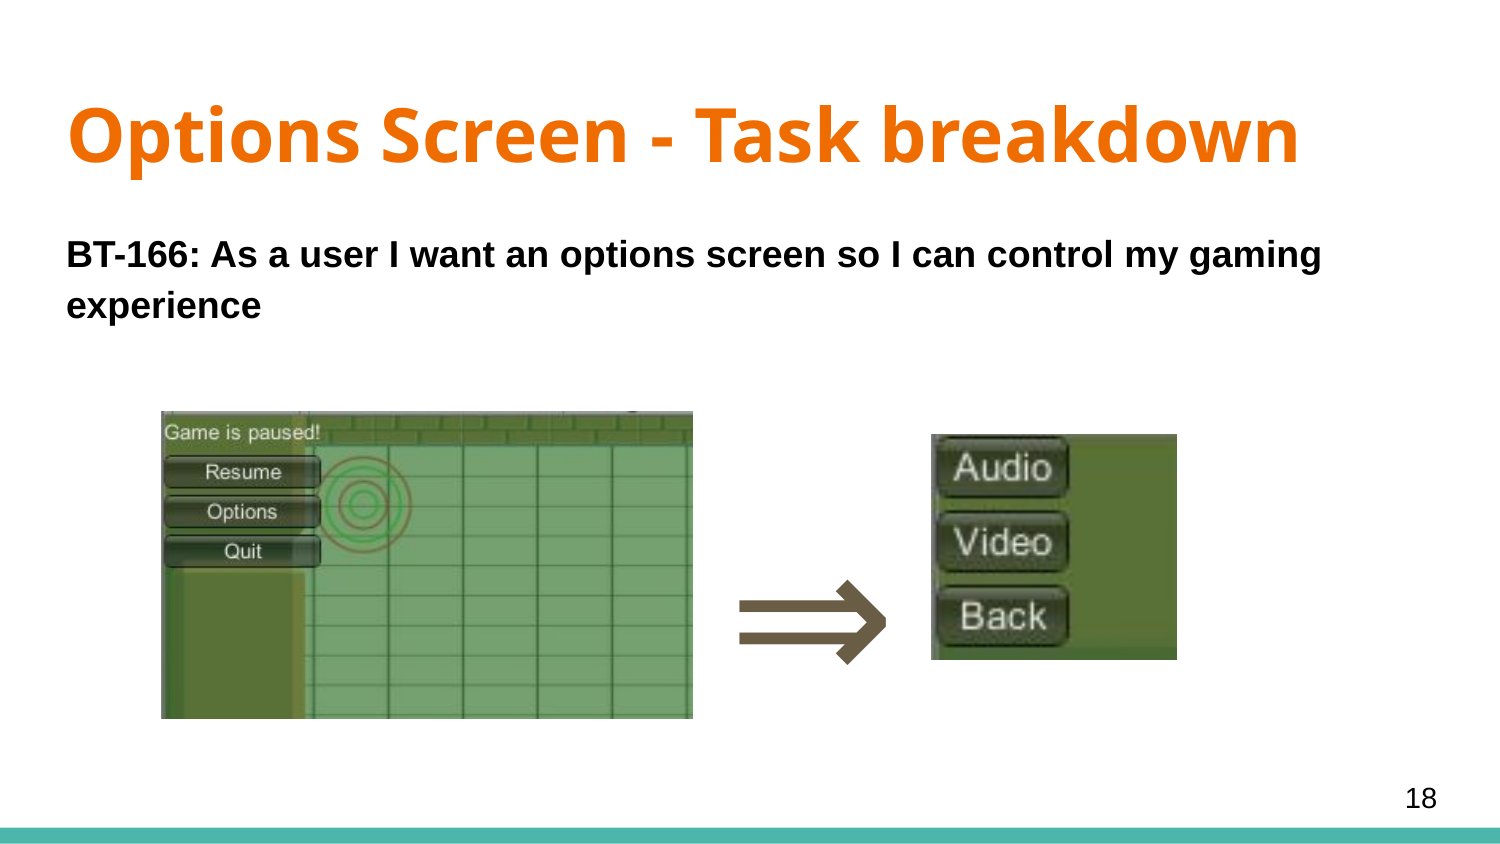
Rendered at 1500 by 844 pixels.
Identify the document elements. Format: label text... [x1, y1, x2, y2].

picture [161, 410, 694, 720]
list BT-166: As a user I want an options screen so I can control my gaming experience [51, 207, 1449, 393]
title Options Screen - Task breakdown [51, 72, 1449, 189]
list ⇒ [714, 434, 910, 719]
slide_number ‹#› [1389, 764, 1480, 830]
picture [930, 434, 1178, 661]
